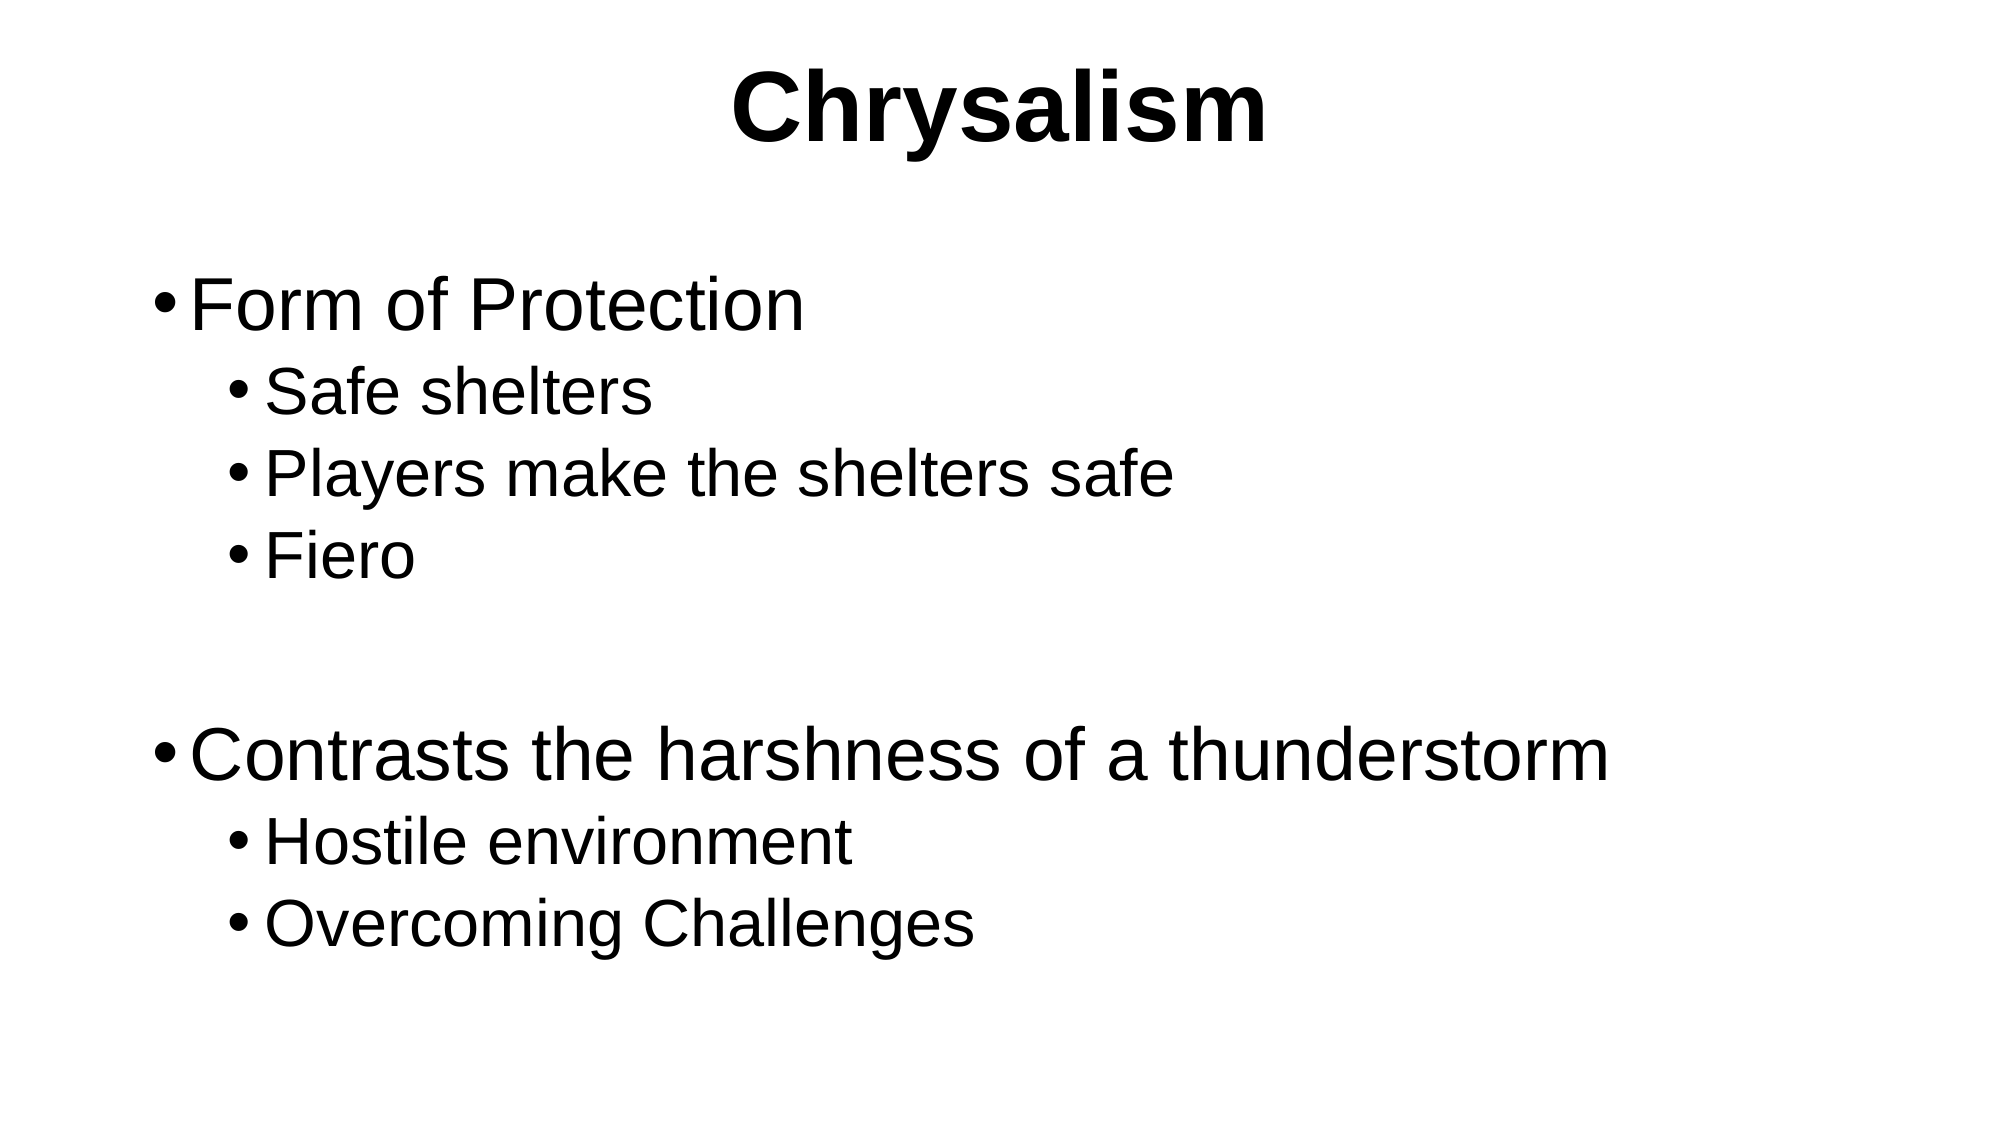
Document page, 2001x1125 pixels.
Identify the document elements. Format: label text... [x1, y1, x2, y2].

list Form of Protection Safe shelters Players make the shelters safe Fiero Contrasts the harshness of a thunderstorm Hostile environment Overcoming Challenges [137, 257, 1863, 1014]
title Chrysalism [137, 0, 1863, 218]
